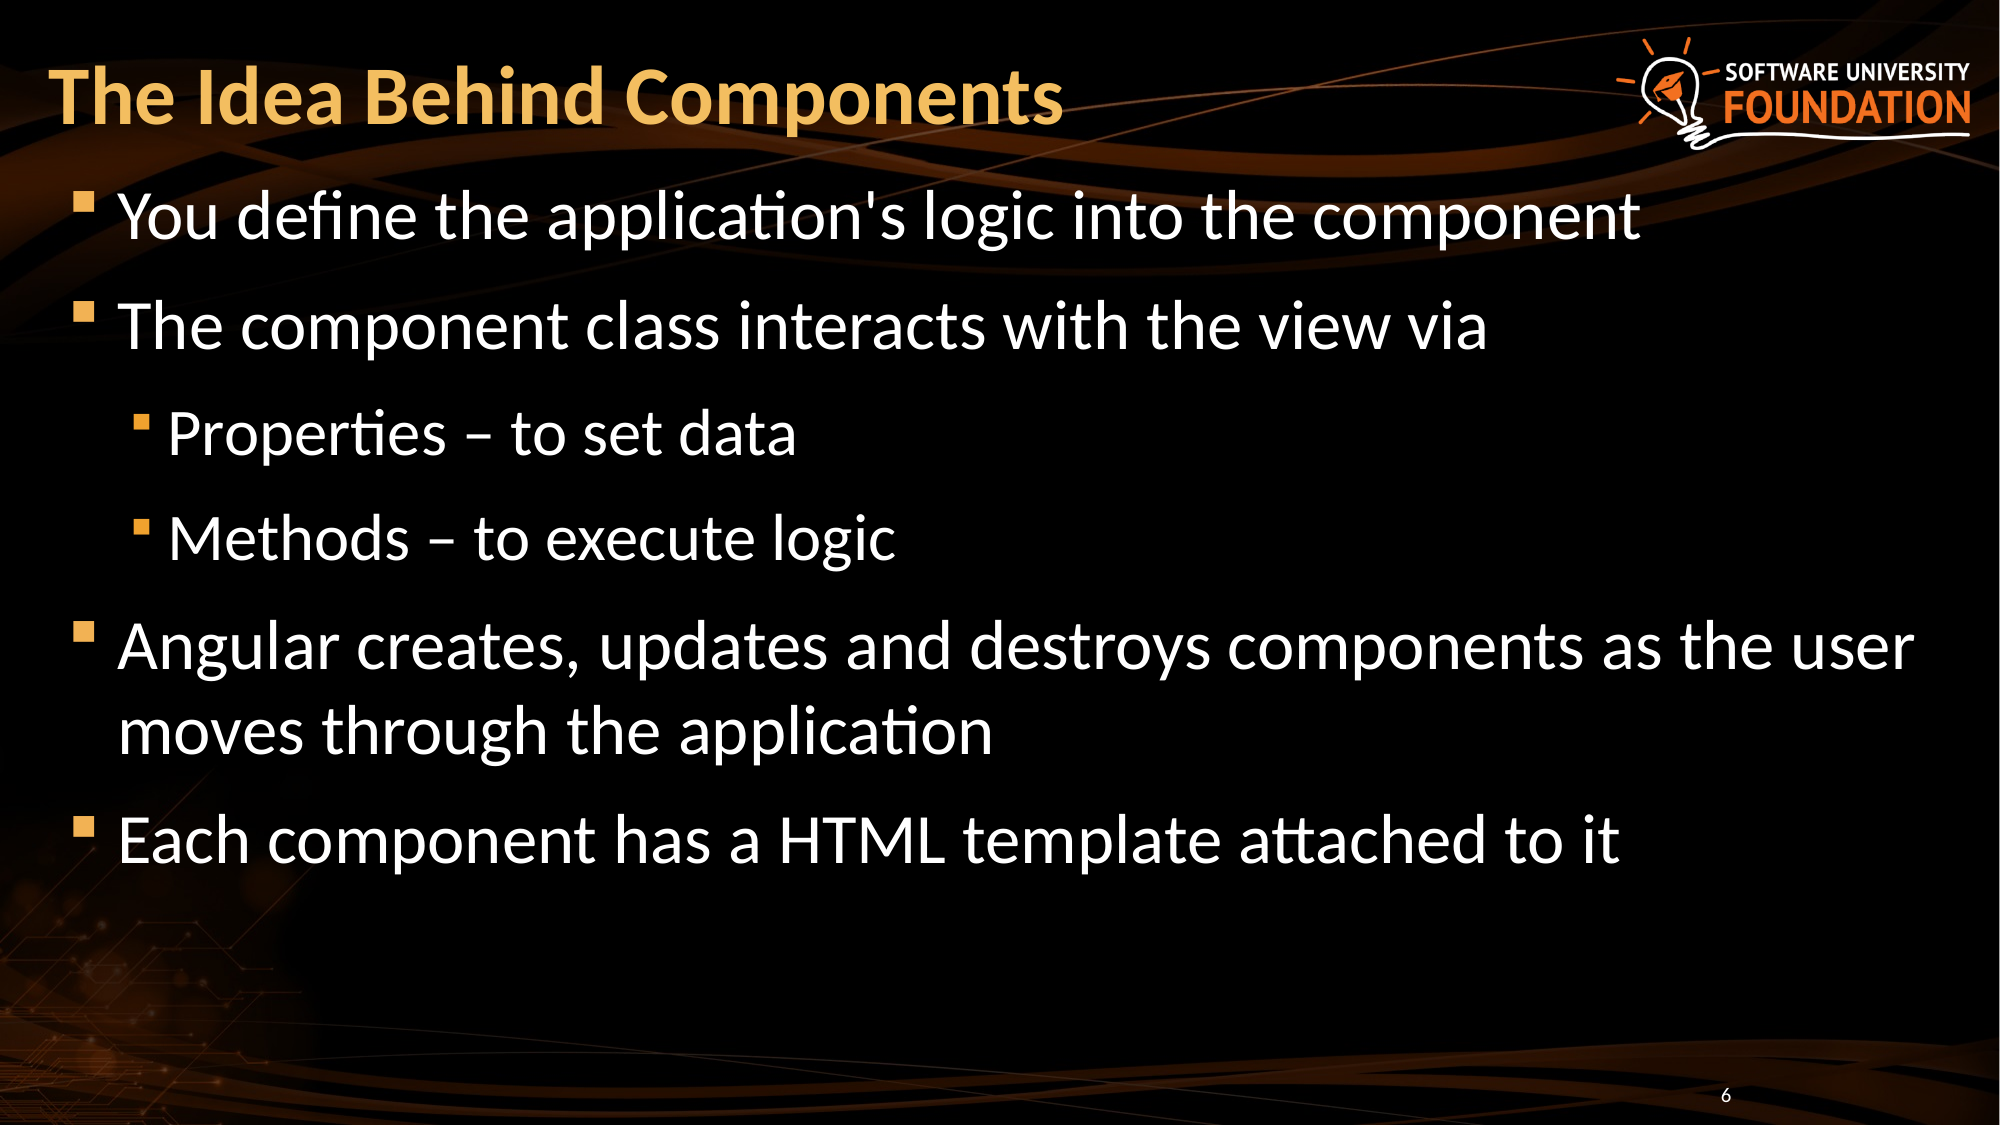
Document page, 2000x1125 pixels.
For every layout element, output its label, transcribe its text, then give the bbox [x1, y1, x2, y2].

picture [0, 0, 2000, 1125]
title The Idea Behind Components [30, 6, 1602, 189]
slide_number 6 [1662, 1074, 1738, 1113]
list You define the application's logic into the component The component class interacts with the view via Properties – to set data Methods – to execute logic Angular creates, updates and destroys components as the user moves through the application Each component has a HTML template attached to it [49, 162, 2000, 1088]
